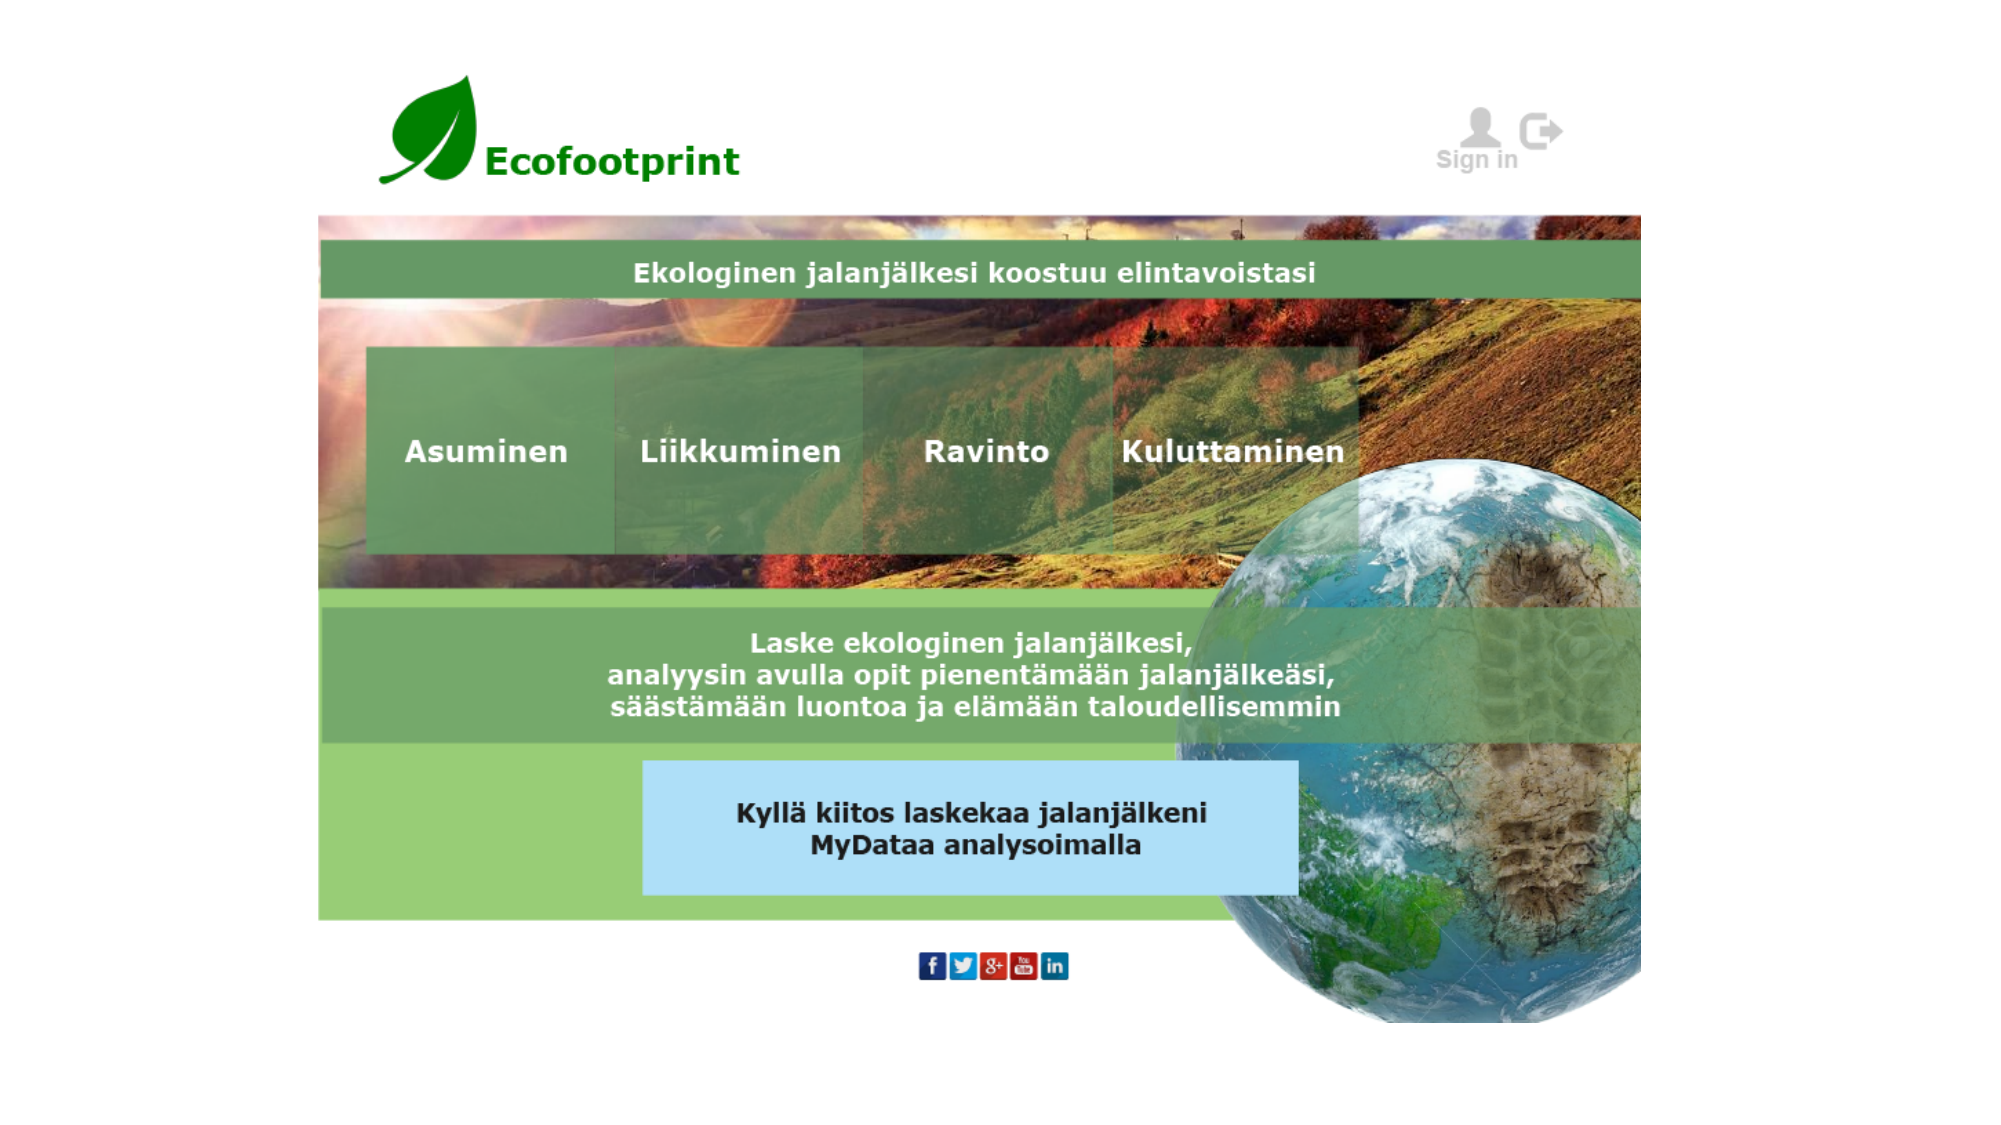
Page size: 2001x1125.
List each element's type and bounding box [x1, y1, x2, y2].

list [316, 59, 1641, 1023]
